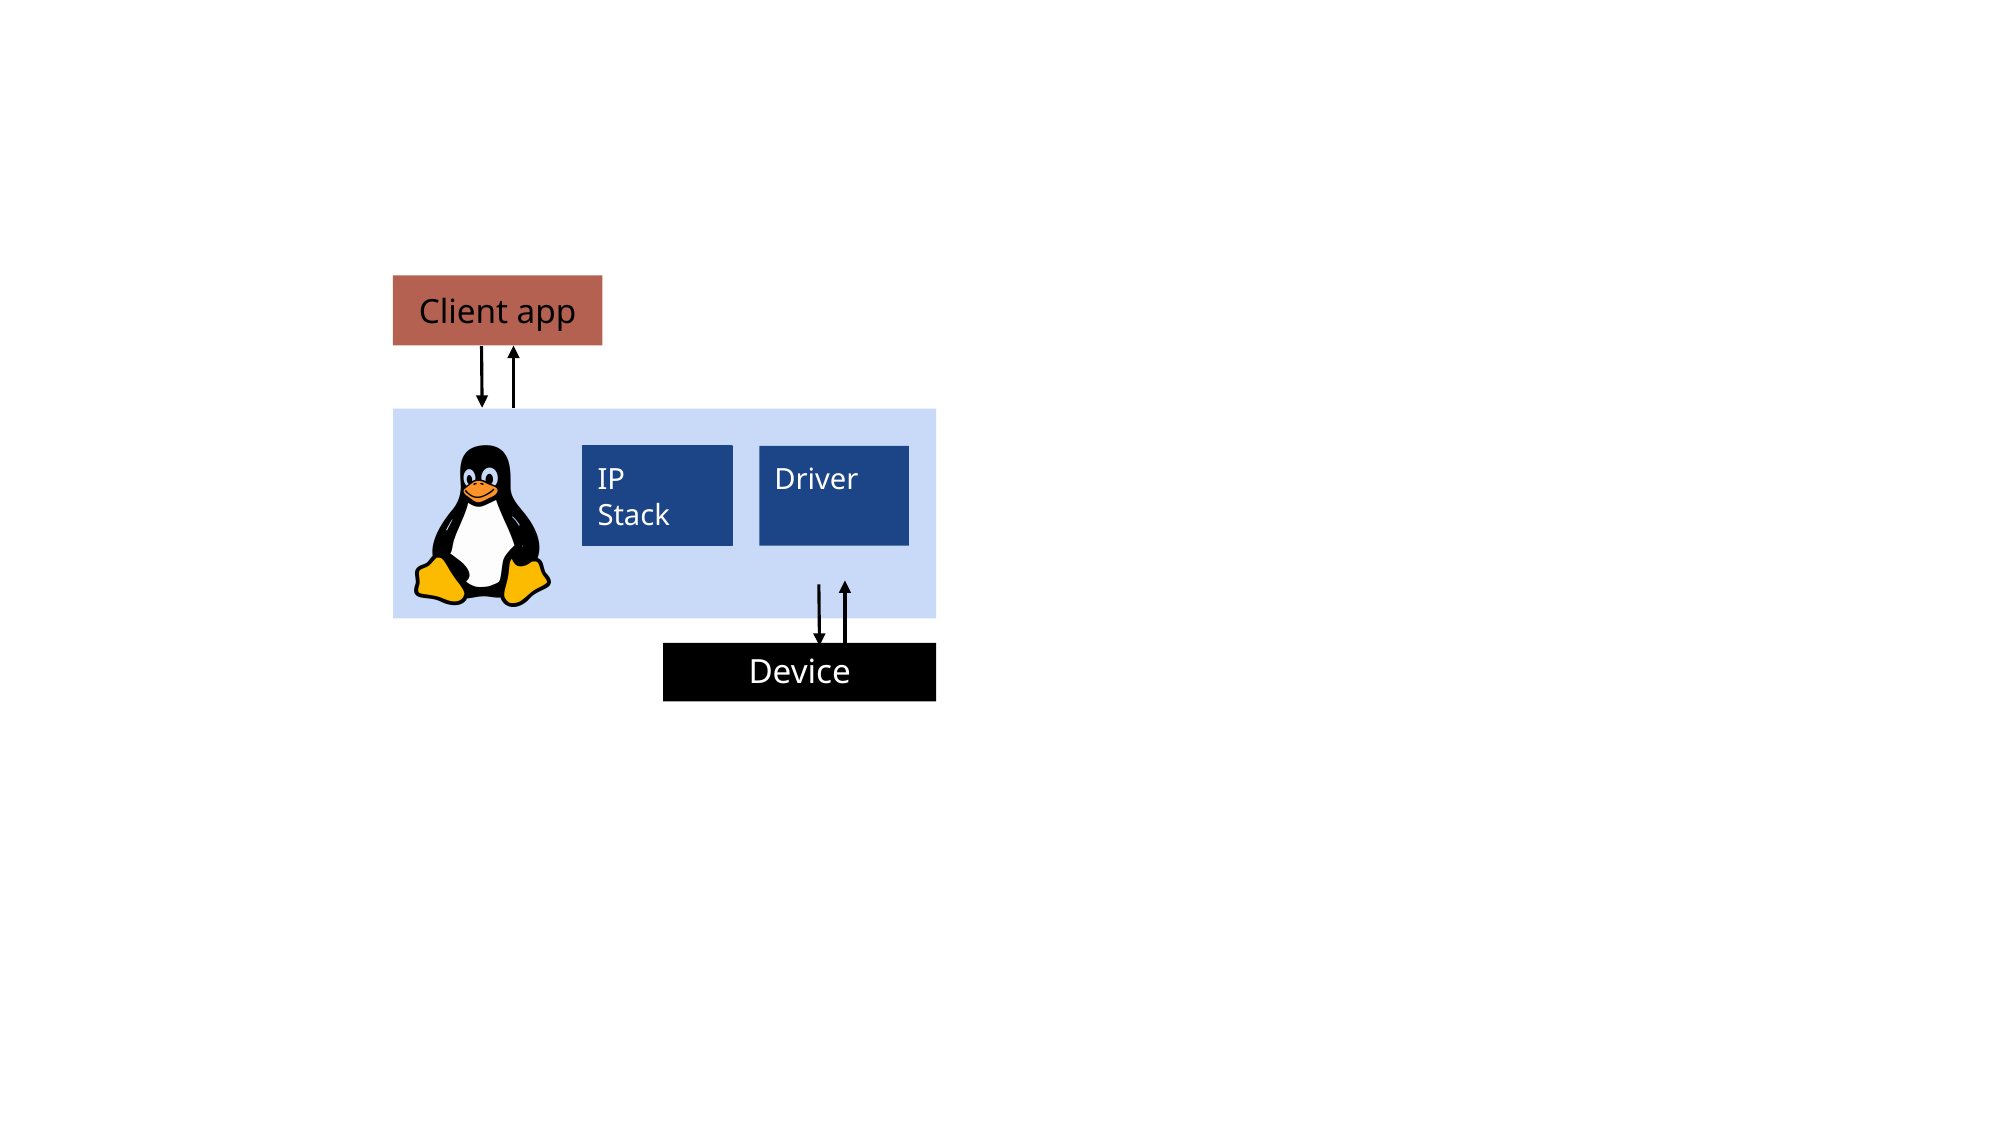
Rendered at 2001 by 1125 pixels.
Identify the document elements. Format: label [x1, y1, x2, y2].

text_box [392, 275, 937, 702]
